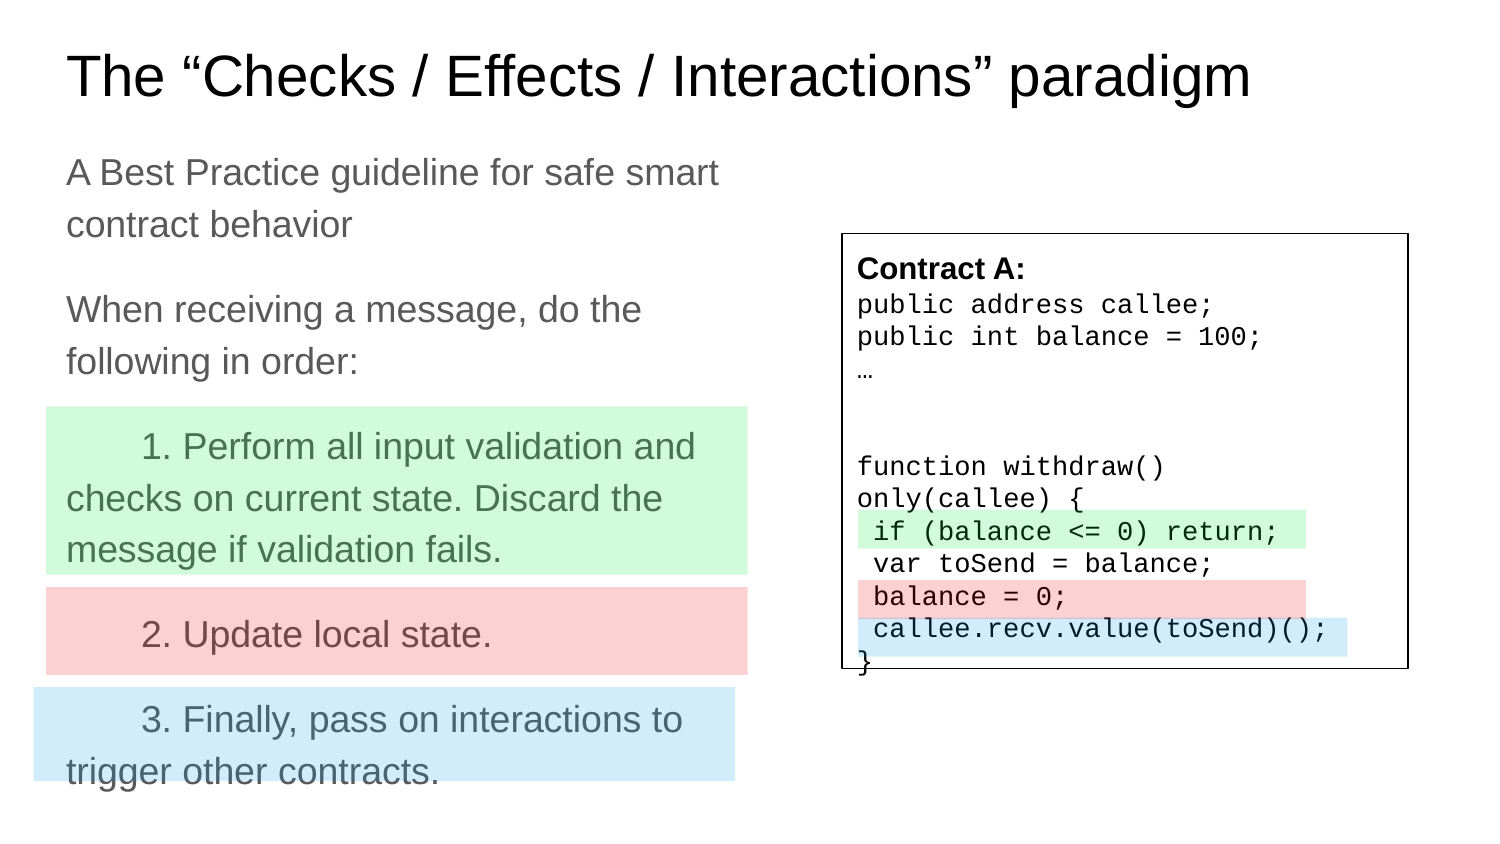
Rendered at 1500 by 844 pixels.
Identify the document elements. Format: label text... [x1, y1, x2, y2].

text_box [46, 587, 748, 675]
text_box [858, 509, 1306, 549]
list A Best Practice guideline for safe smart contract behavior When receiving a message, do the following in order: 1. Perform all input validation and checks on current state. Discard the message if validation fails. 2. Update local state. 3. Finally, pass on interactions to trigger other contracts. [51, 126, 807, 687]
title The “Checks / Effects / Interactions” paradigm [51, 23, 1449, 117]
text_box [858, 617, 1348, 657]
text_box [858, 580, 1306, 617]
text_box [46, 406, 748, 575]
text_box Contract A: public address callee; public int balance = 100; … function withdraw() only(callee) { if (balance <= 0) return; var toSend = balance; balance = 0; callee.recv.value(toSend)(); } [841, 233, 1409, 669]
text_box [33, 687, 736, 782]
